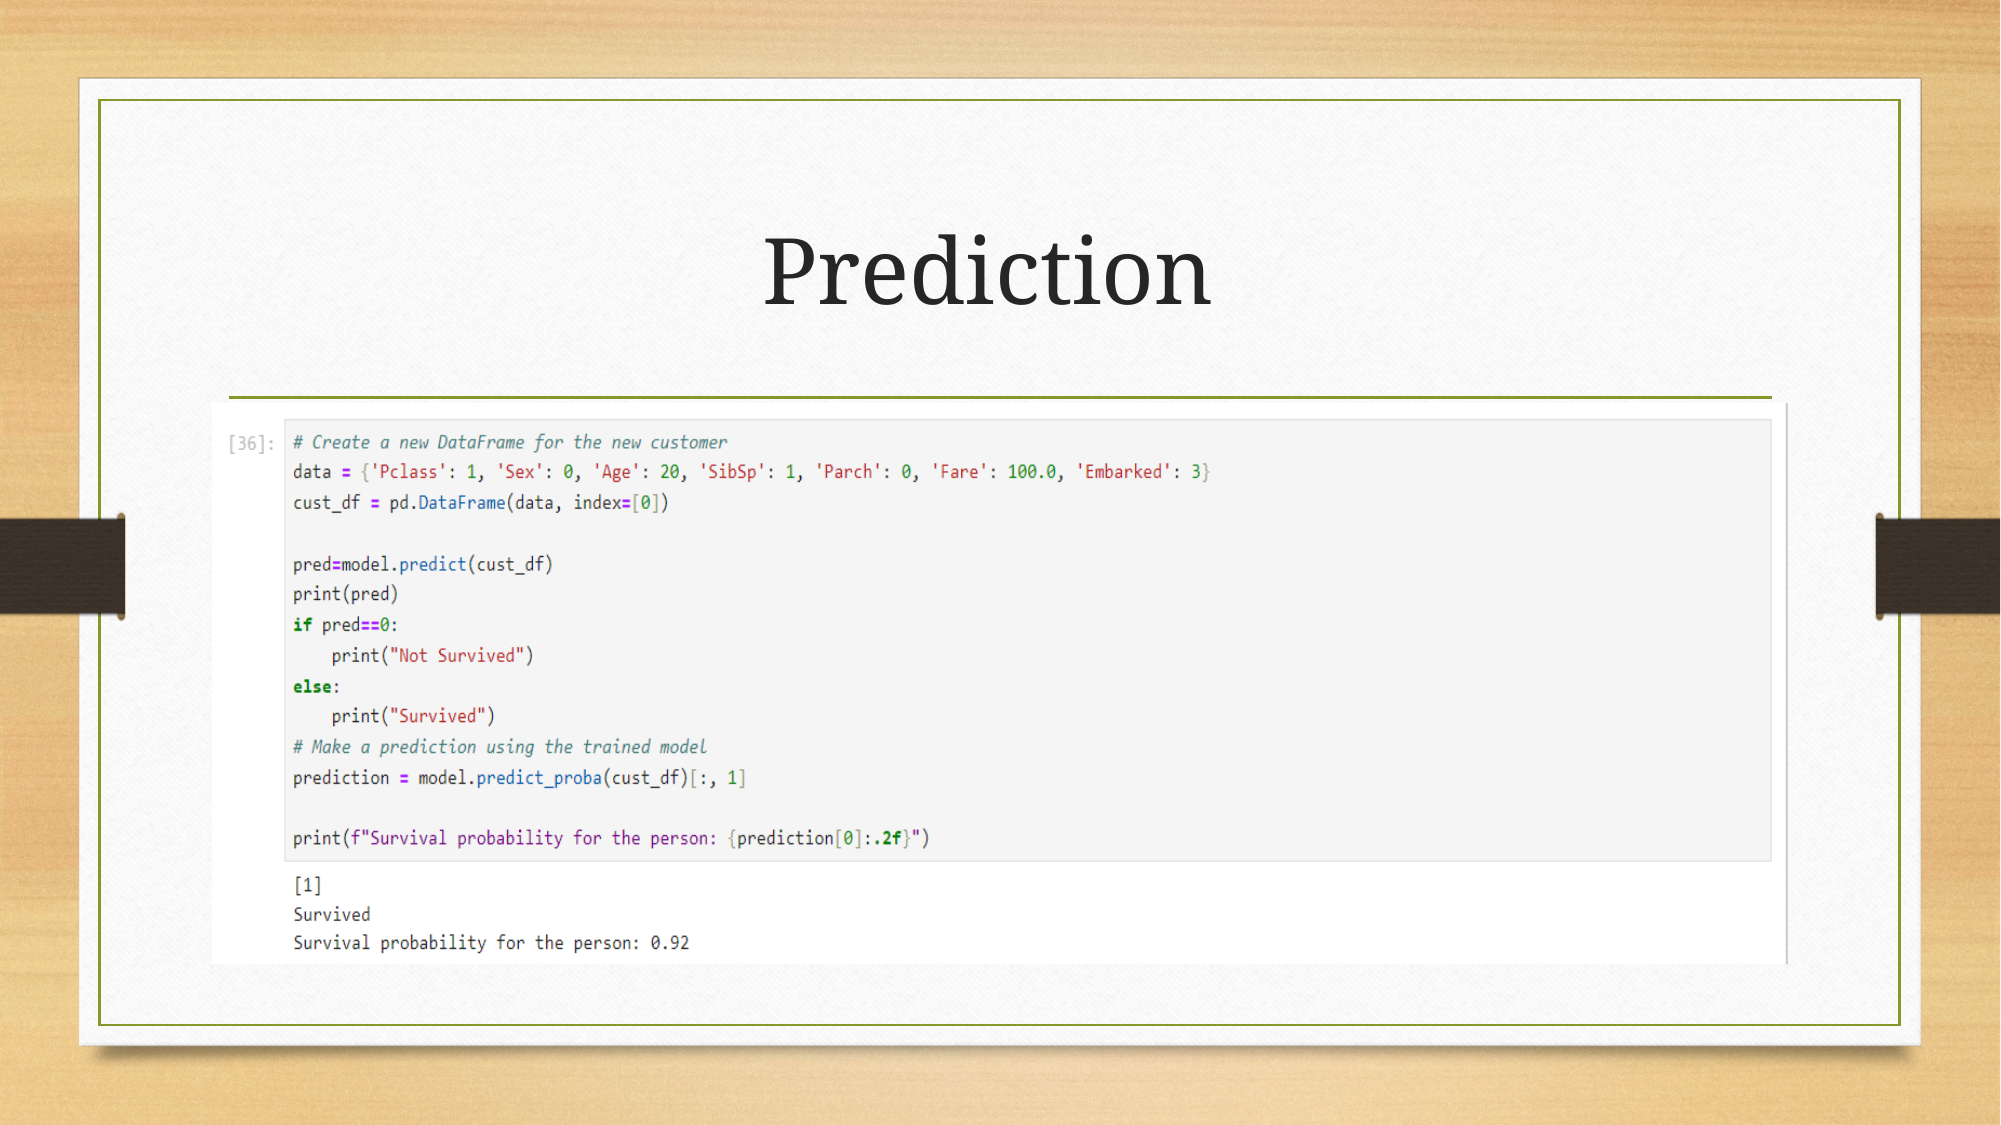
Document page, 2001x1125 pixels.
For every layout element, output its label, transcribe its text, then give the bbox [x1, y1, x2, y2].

picture [0, 0, 2001, 1125]
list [212, 402, 1788, 965]
title Prediction [212, 161, 1788, 375]
